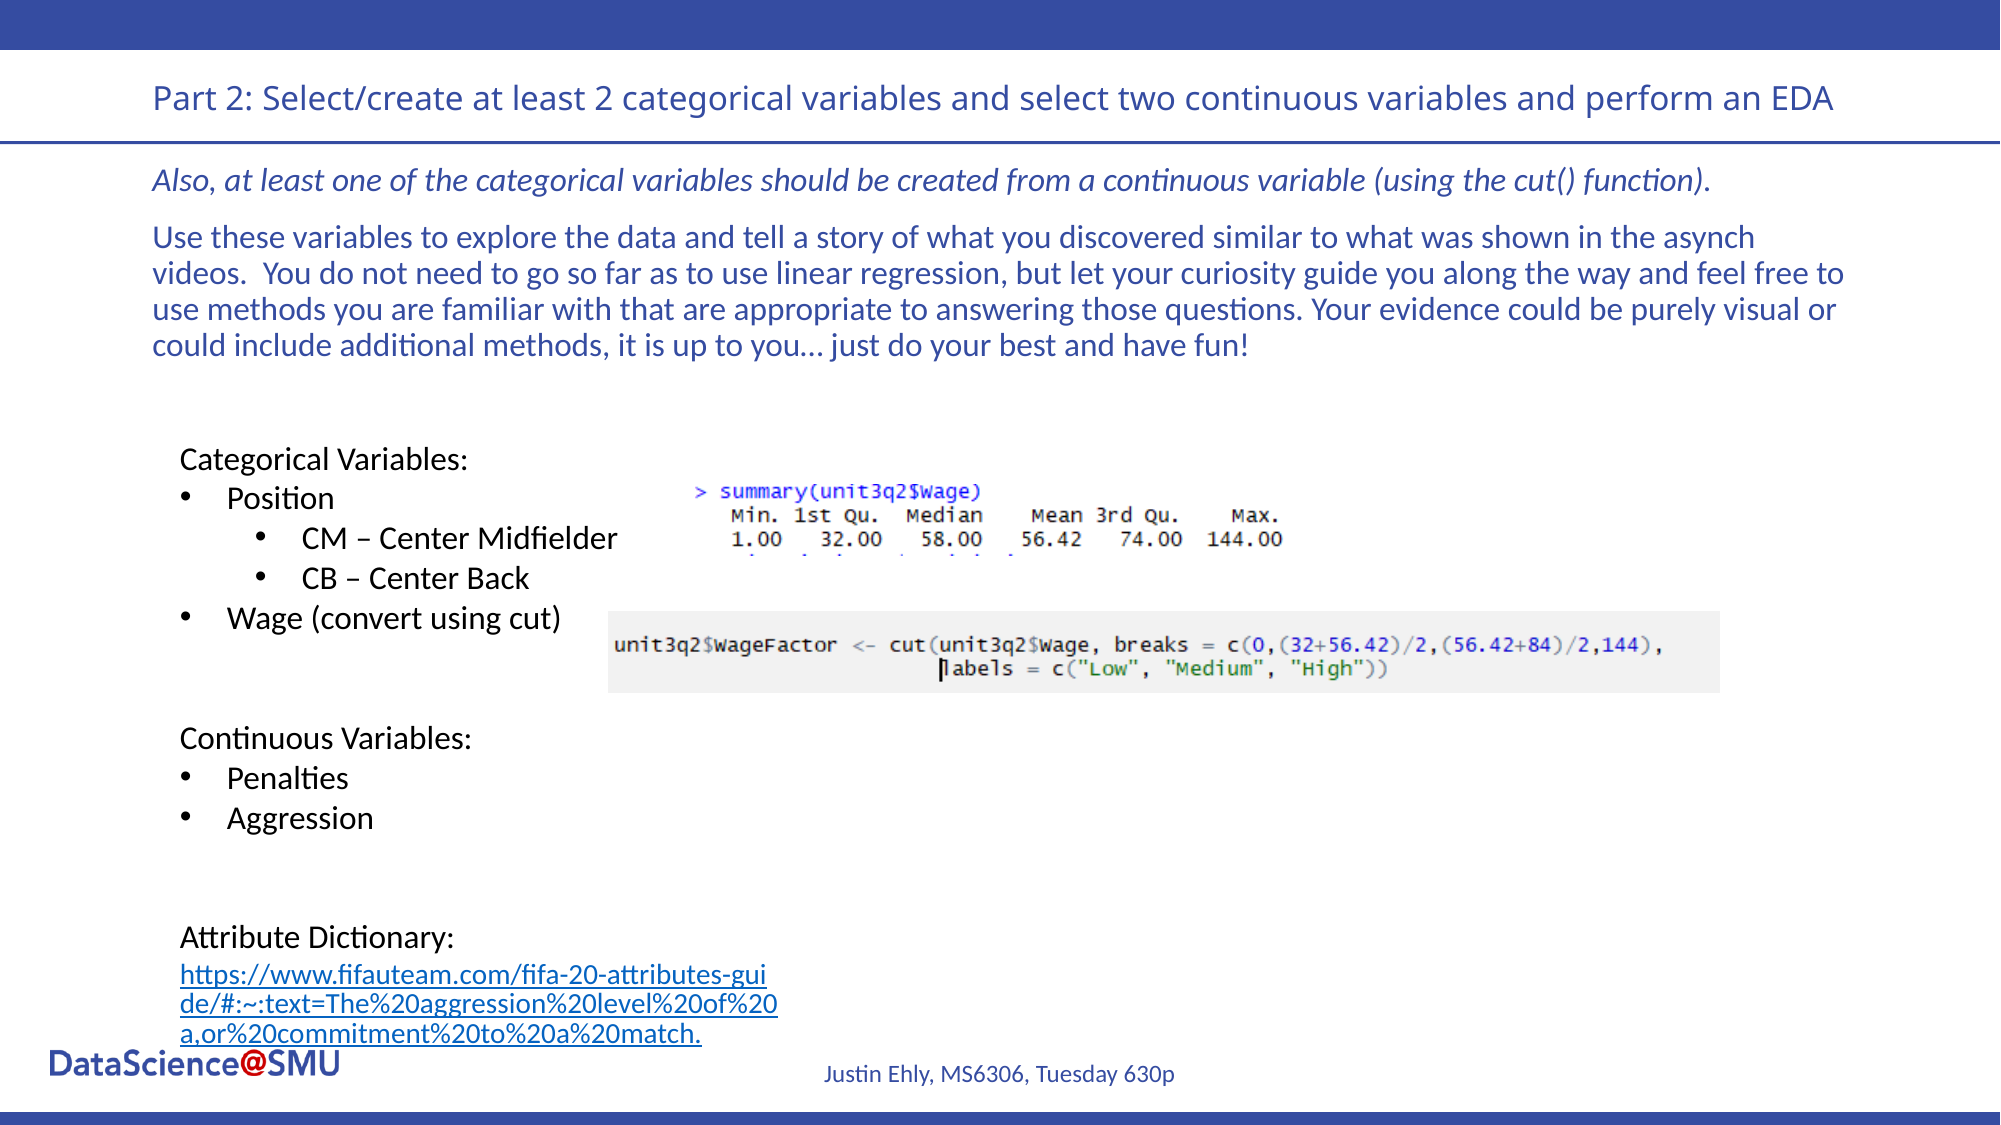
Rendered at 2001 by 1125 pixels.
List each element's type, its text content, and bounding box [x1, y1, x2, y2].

picture [608, 611, 1720, 693]
list Also, at least one of the categorical variables should be created from a continuous variable (using the cut() function). Use these variables to explore the data and tell a story of what you discovered similar to what was shown in the asynch videos. You do not need to go so far as to use linear regression, but let your curiosity guide you along the way and feel free to use methods you are familiar with that are appropriate to answering those questions. Your evidence could be purely visual or could include additional methods, it is up to you… just do your best and have fun! [137, 155, 1863, 388]
title Part 2: Select/create at least 2 categorical variables and select two continuous variables and perform an EDA [137, 59, 1863, 139]
picture [695, 484, 1366, 556]
text_box Categorical Variables: Position CM – Center Midfielder CB – Center Back Wage (convert using cut) Continuous Variables: Penalties Aggression Attribute Dictionary: https://www.fifauteam.com/fifa-20-attributes-guide/#:~:text=The%20aggression%20level%20of%20a,or%20commitment%20to%20a%20match. [165, 429, 794, 998]
picture [50, 1049, 339, 1076]
footer Justin Ehly, MS6306, Tuesday 630p [662, 1042, 1338, 1103]
